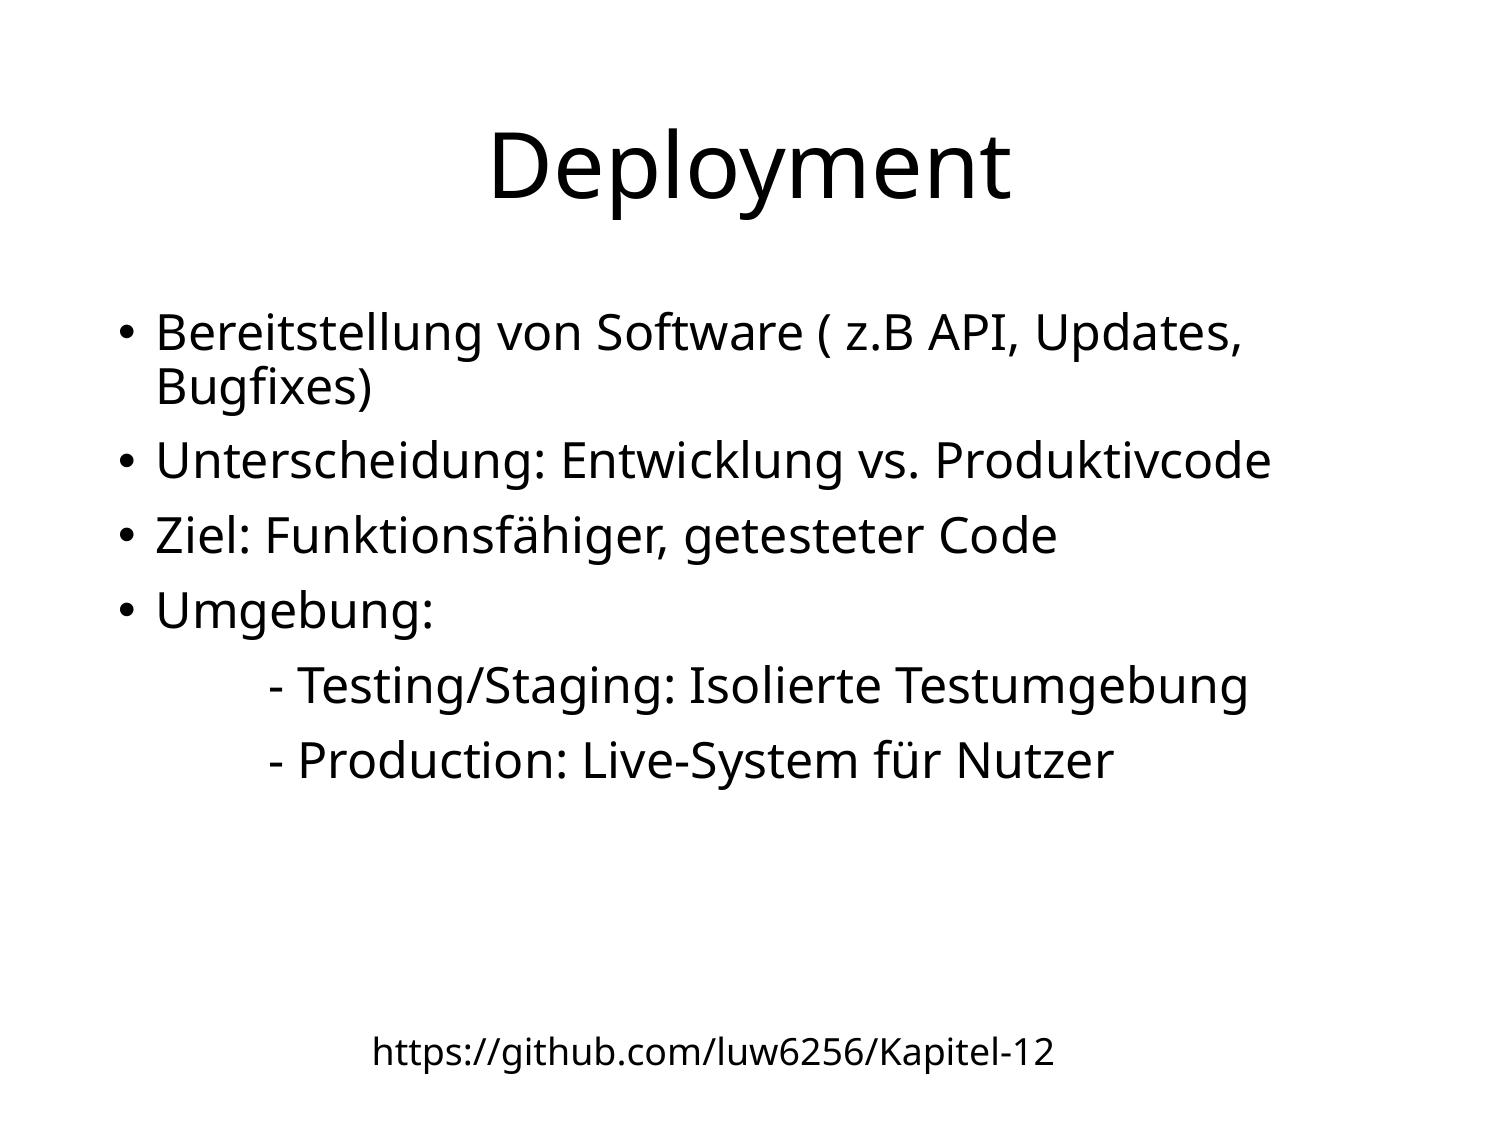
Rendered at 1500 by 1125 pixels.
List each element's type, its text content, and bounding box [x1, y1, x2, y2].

title Deployment [103, 59, 1397, 278]
list Bereitstellung von Software ( z.B API, Updates, Bugfixes) Unterscheidung: Entwicklung vs. Produktivcode Ziel: Funktionsfähiger, getesteter Code Umgebung: - Testing/Staging: Isolierte Testumgebung - Production: Live-System für Nutzer [103, 299, 1397, 1014]
text_box https://github.com/luw6256/Kapitel-12 [356, 1020, 1107, 1081]
